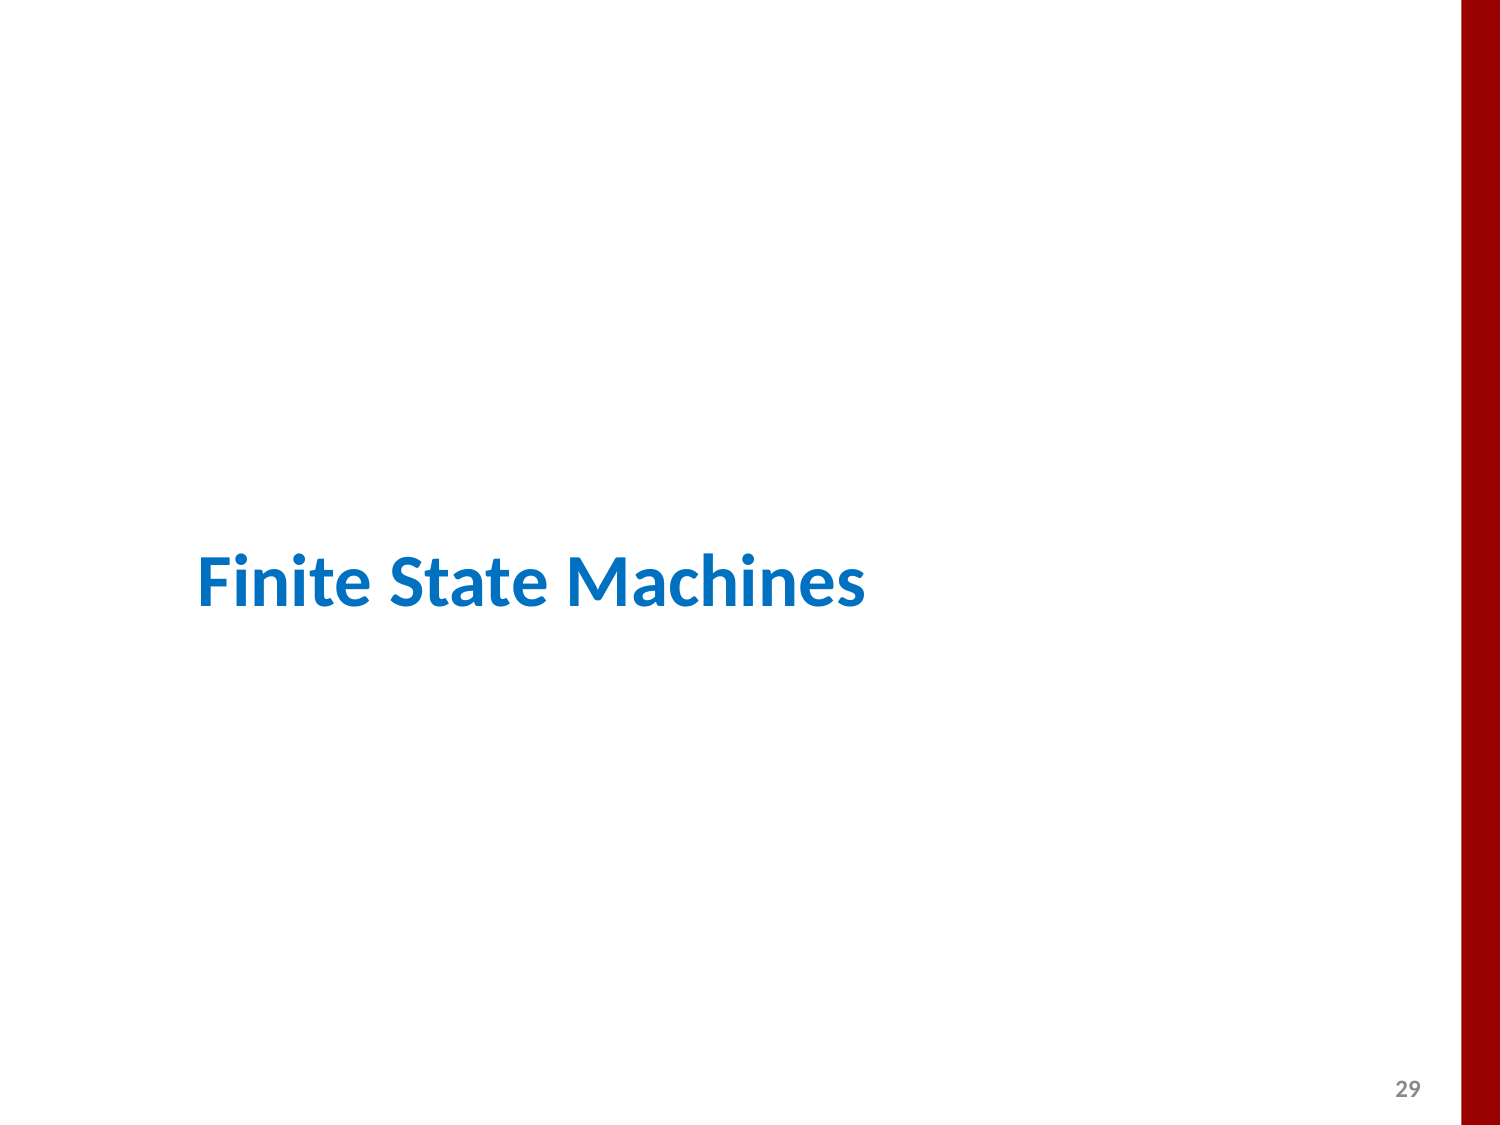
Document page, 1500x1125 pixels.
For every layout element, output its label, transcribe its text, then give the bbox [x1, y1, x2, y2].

title Finite State Machines [183, 456, 1388, 698]
